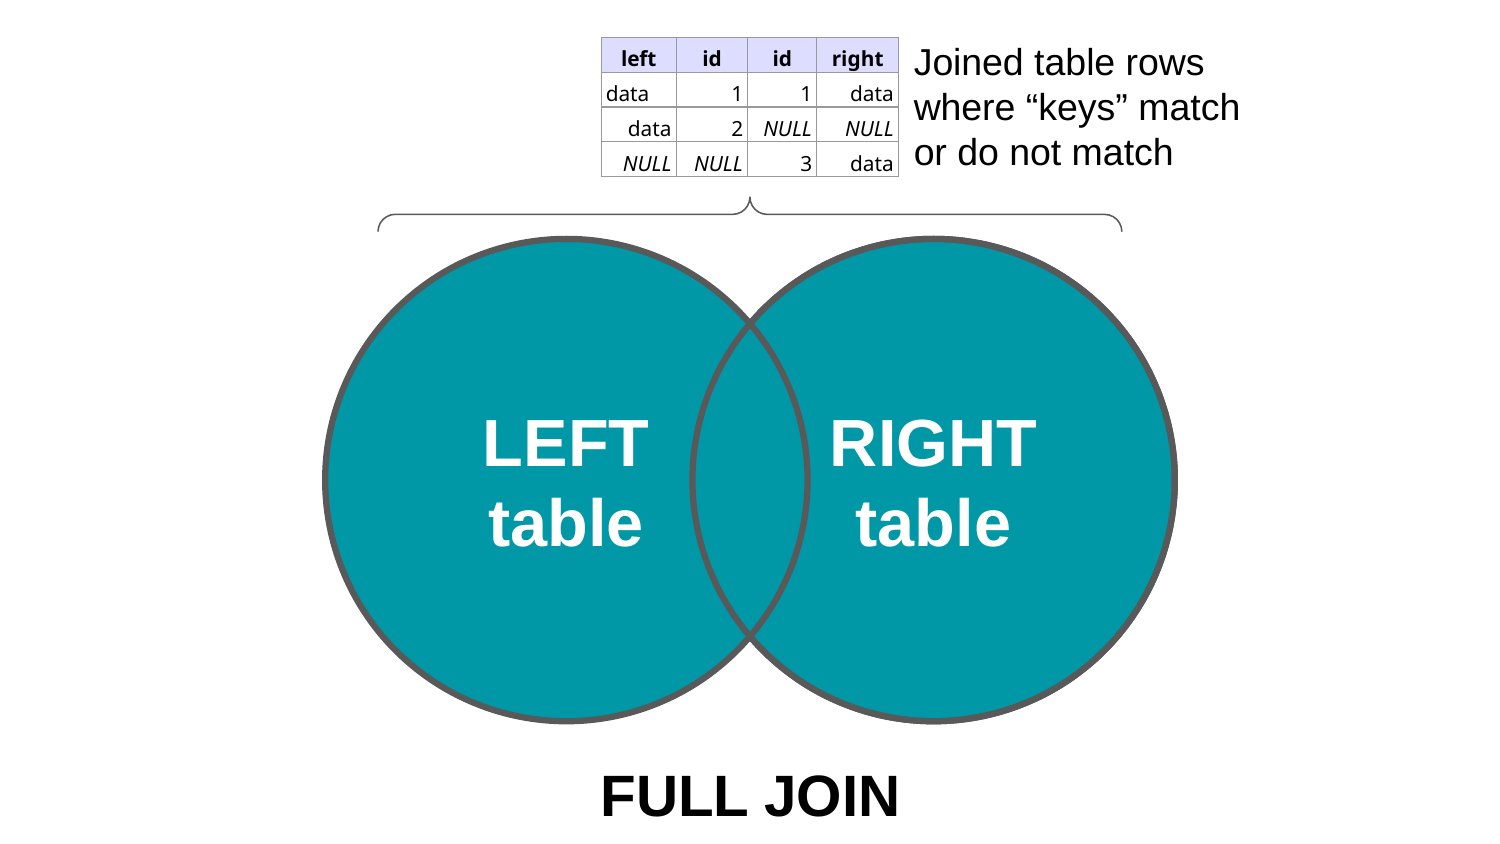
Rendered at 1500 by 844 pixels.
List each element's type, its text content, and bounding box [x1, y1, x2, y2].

text_box Joined table rows where “keys” match or do not match [898, 22, 1275, 188]
text_box FULL JOIN [297, 742, 1204, 843]
table_cell NULL [677, 142, 747, 176]
text_box [378, 197, 1122, 232]
table_cell 3 [748, 142, 816, 176]
table_cell NULL [817, 108, 898, 141]
table_cell data [817, 73, 898, 106]
table_cell data [602, 108, 676, 141]
table_header left [602, 38, 676, 72]
table_header id [677, 38, 747, 72]
table_cell data [817, 142, 898, 176]
text_box [692, 238, 1175, 722]
table_cell NULL [602, 142, 676, 176]
table_header right [817, 38, 898, 72]
table_header id [748, 38, 816, 72]
table_cell 1 [677, 73, 747, 106]
table_cell 2 [677, 108, 747, 141]
table_cell 1 [748, 73, 816, 106]
table_cell data [602, 73, 676, 106]
text_box LEFT table [325, 238, 750, 722]
table_cell NULL [748, 108, 816, 141]
